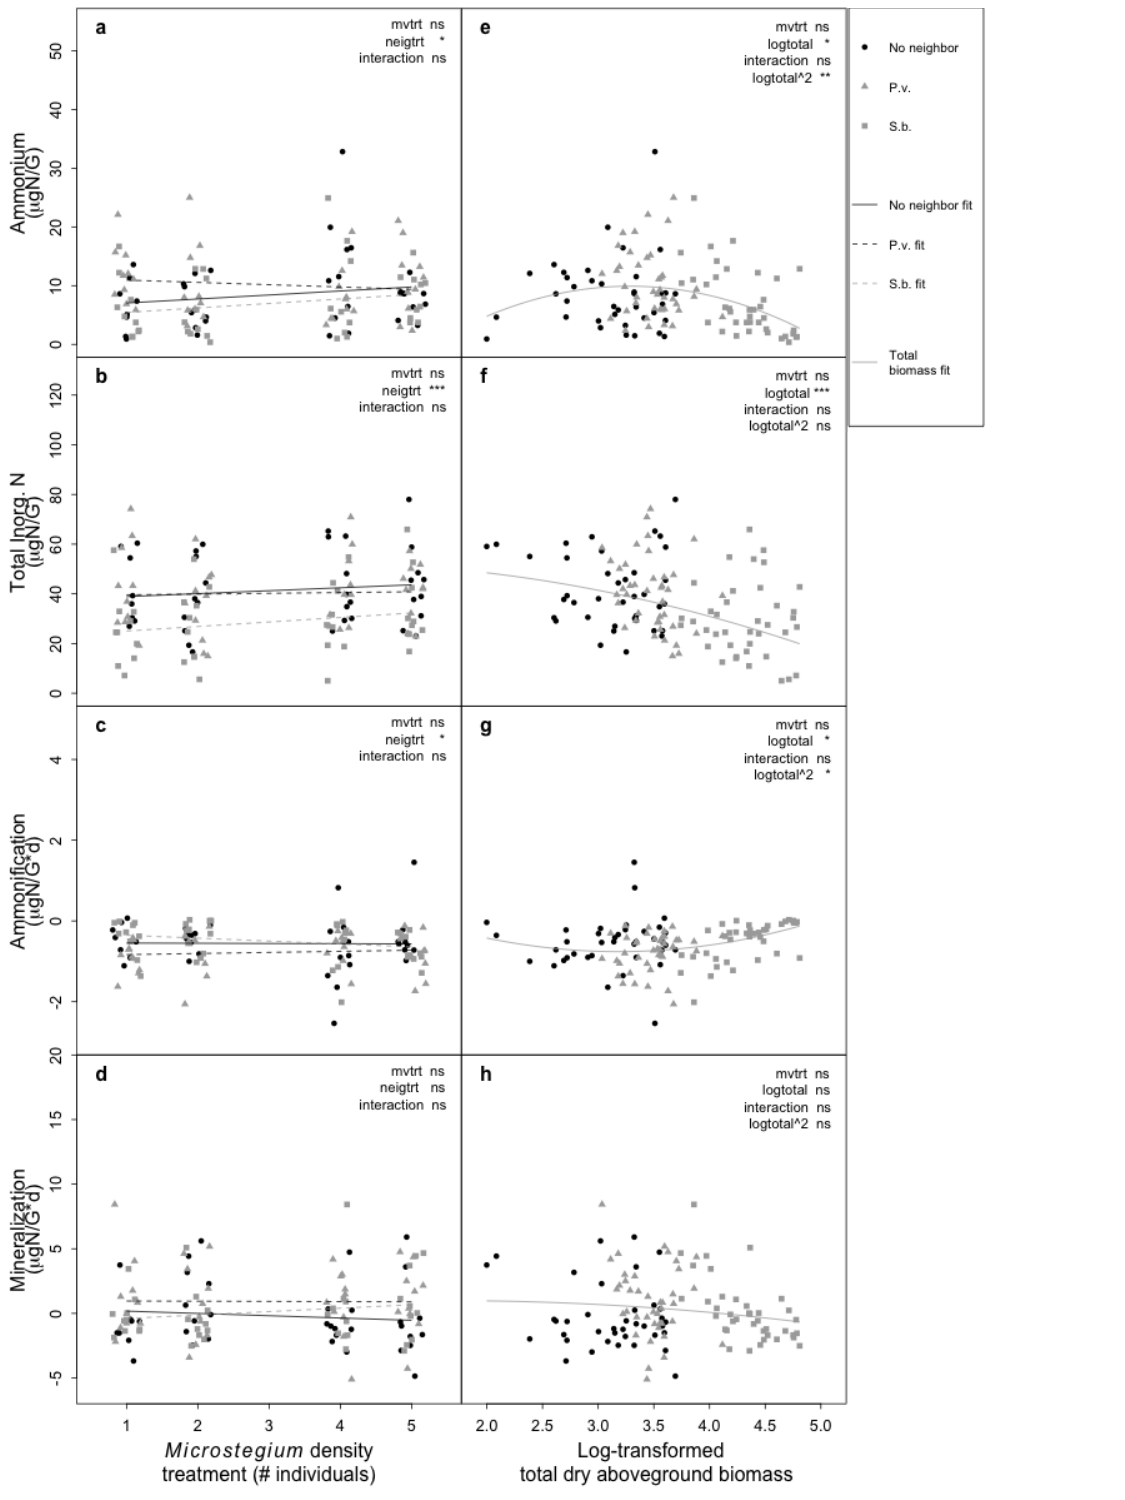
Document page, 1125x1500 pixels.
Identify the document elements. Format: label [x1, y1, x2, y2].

picture [0, 0, 1001, 1500]
